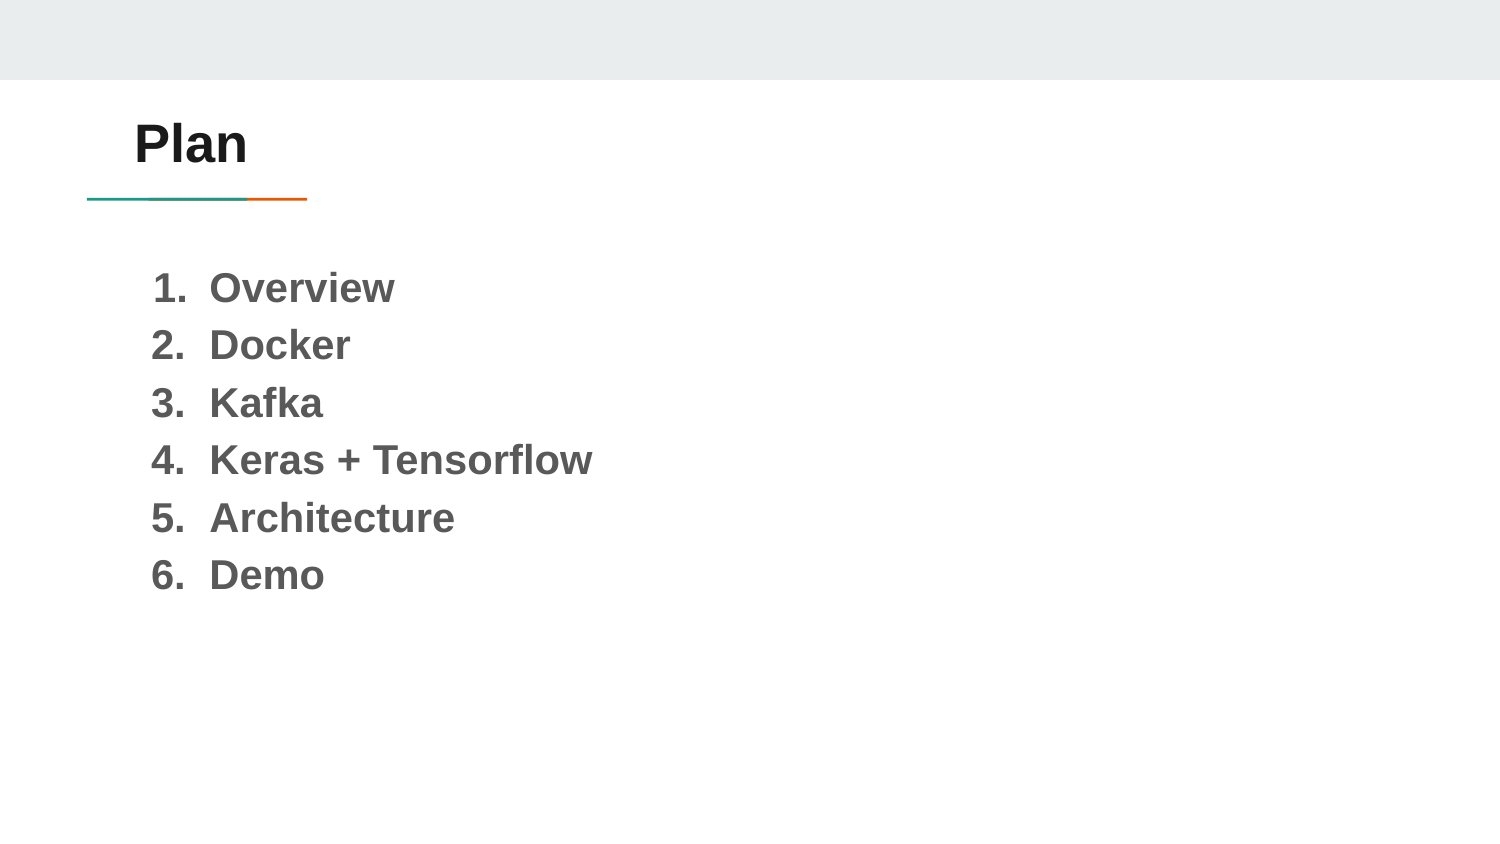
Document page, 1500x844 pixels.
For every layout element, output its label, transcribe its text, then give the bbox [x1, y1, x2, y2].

title Plan [119, 93, 1381, 182]
list Overview Docker Kafka Keras + Tensorflow Architecture Demo [119, 238, 1381, 792]
